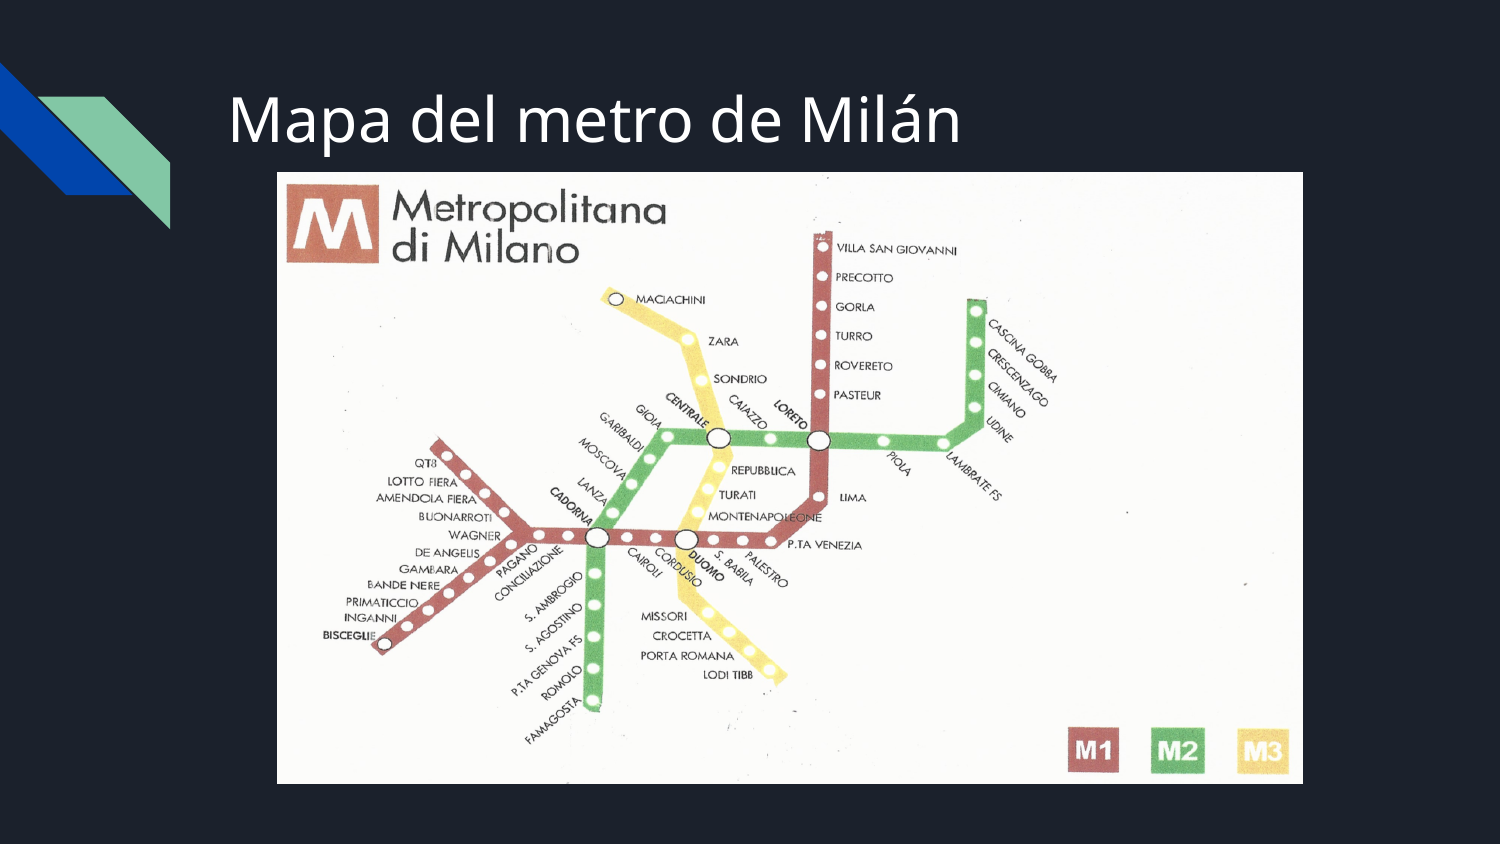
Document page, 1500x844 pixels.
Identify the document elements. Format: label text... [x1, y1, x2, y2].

picture [277, 172, 1303, 785]
title Mapa del metro de Milán [212, 64, 1368, 215]
